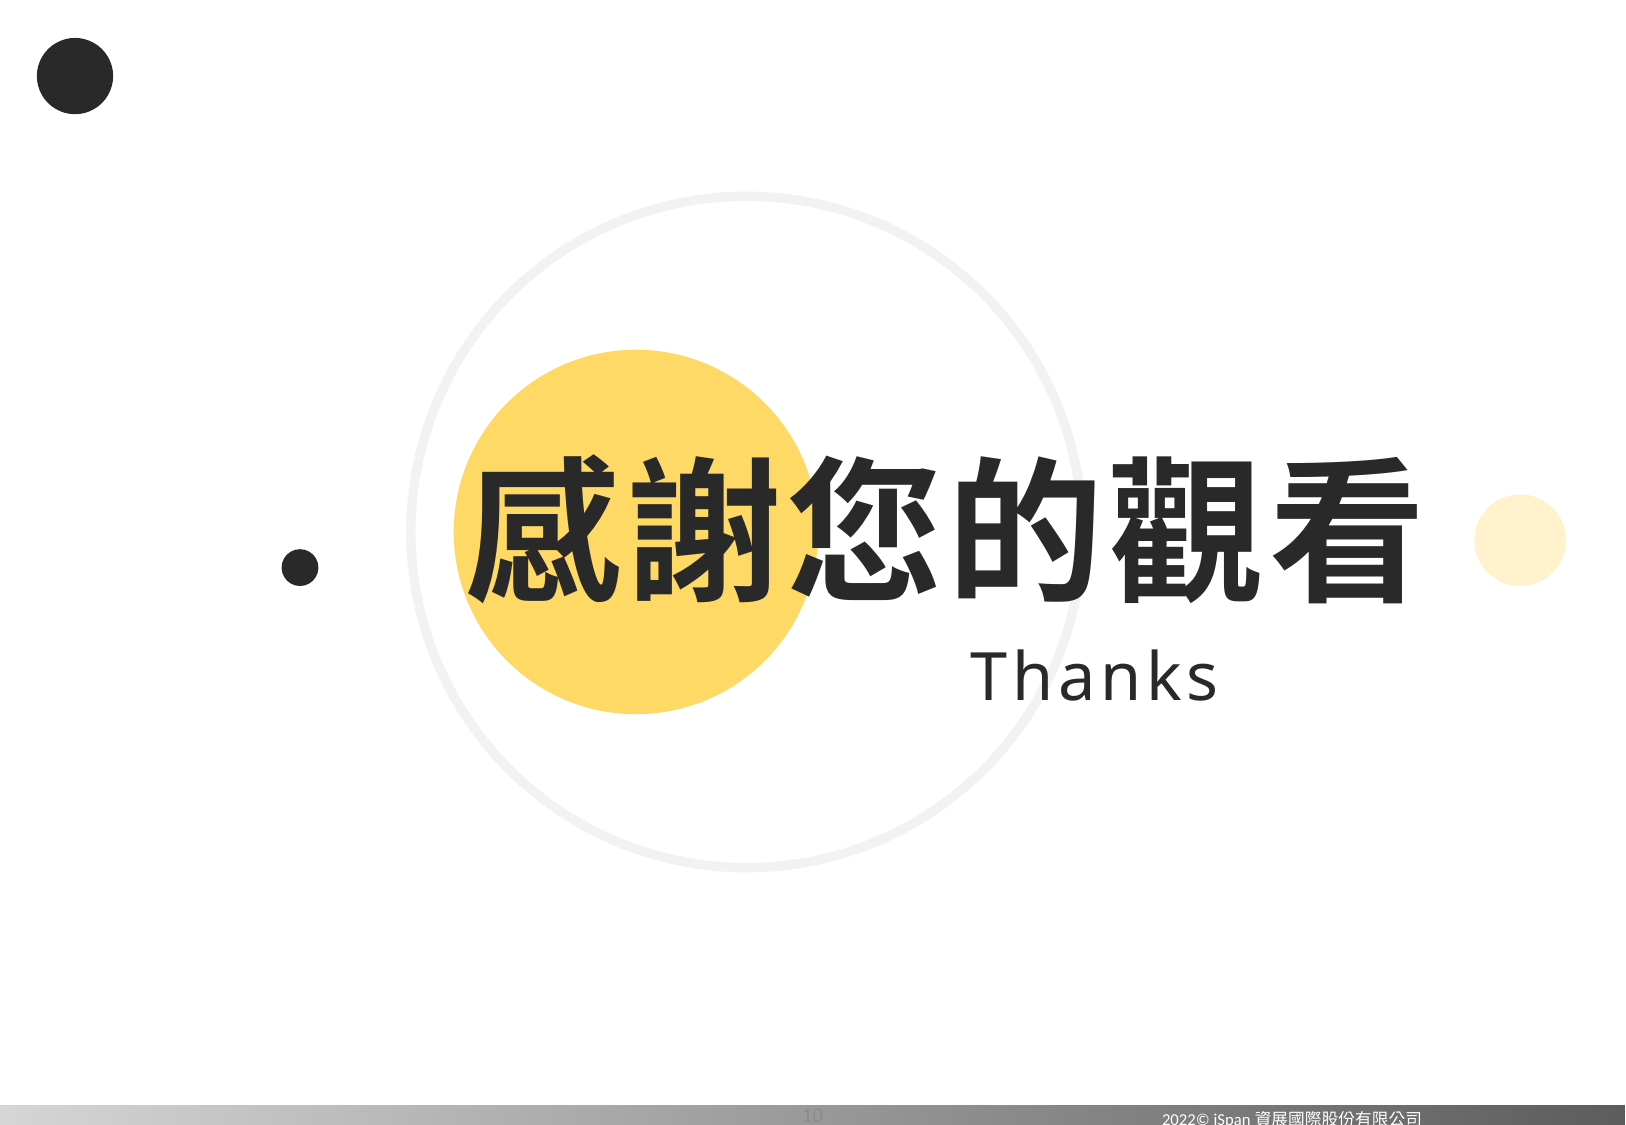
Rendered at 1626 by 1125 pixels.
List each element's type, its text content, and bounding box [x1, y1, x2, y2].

text_box [1473, 493, 1567, 588]
text_box Thanks [959, 628, 1417, 720]
text_box [35, 36, 115, 116]
text_box 感謝您的觀看 [453, 427, 1466, 627]
text_box [280, 548, 320, 588]
text_box [409, 195, 1070, 869]
slide_number 10 [629, 1102, 996, 1125]
